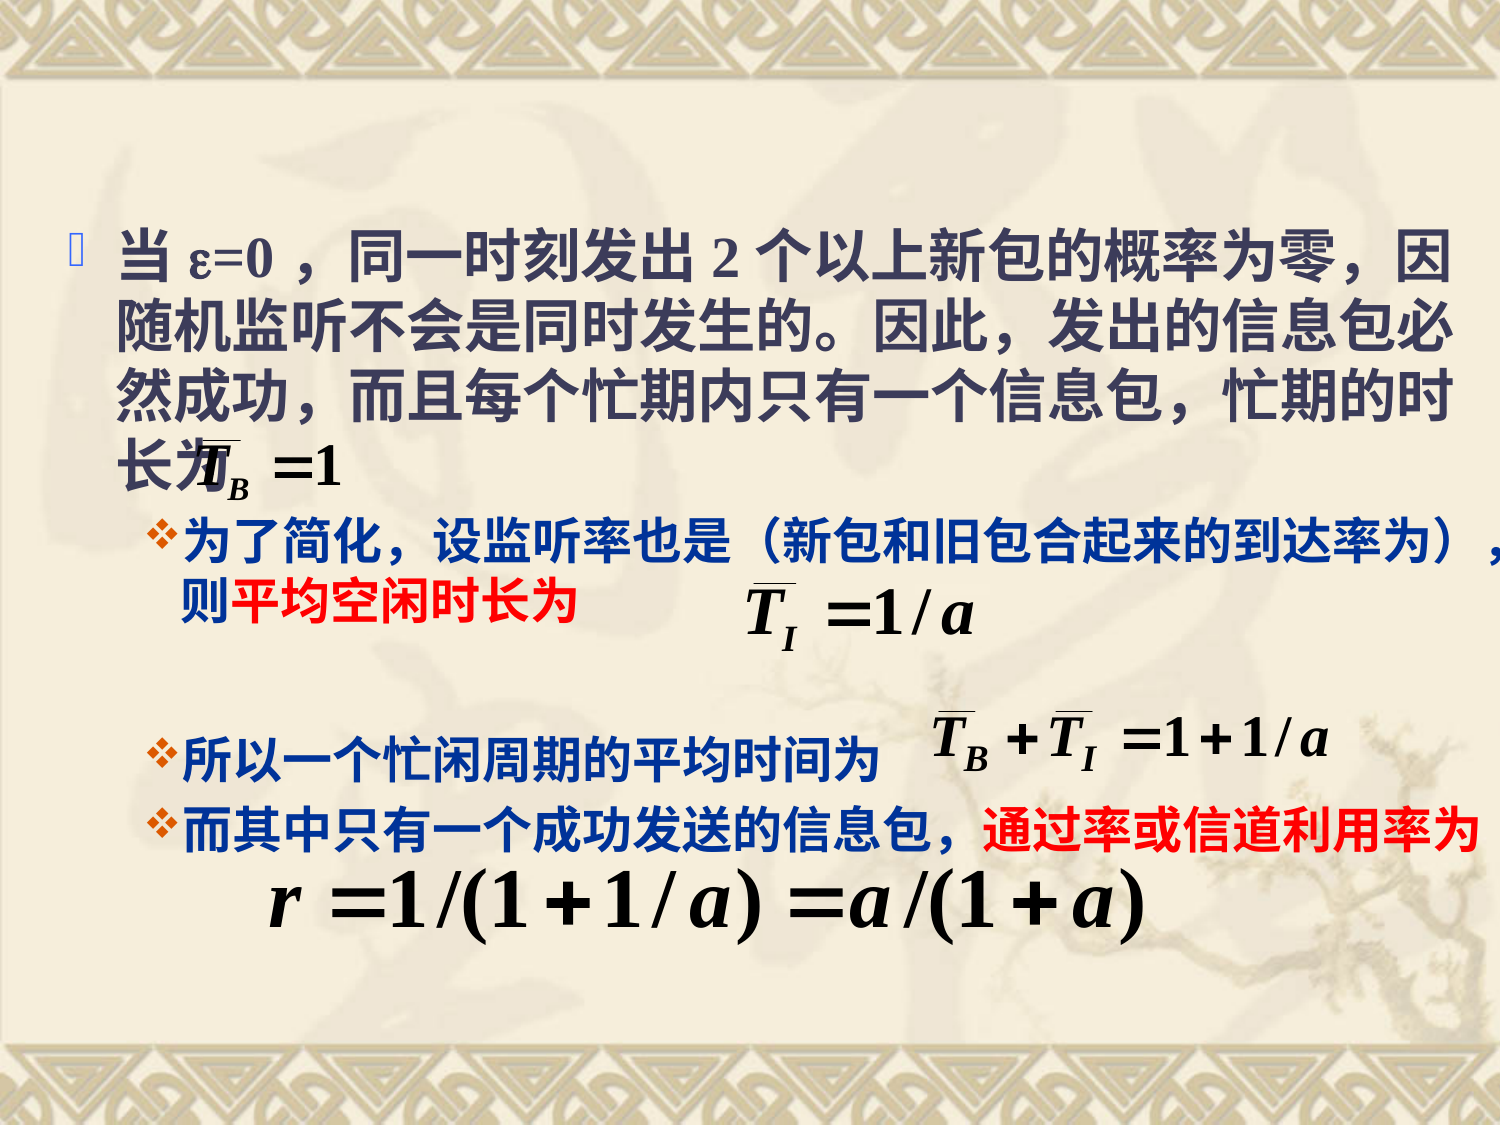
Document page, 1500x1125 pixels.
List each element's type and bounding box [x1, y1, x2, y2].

text_box [742, 572, 983, 660]
picture [0, 0, 1500, 1125]
text_box [928, 702, 1338, 778]
list [192, 430, 347, 508]
text_box [261, 861, 1156, 956]
